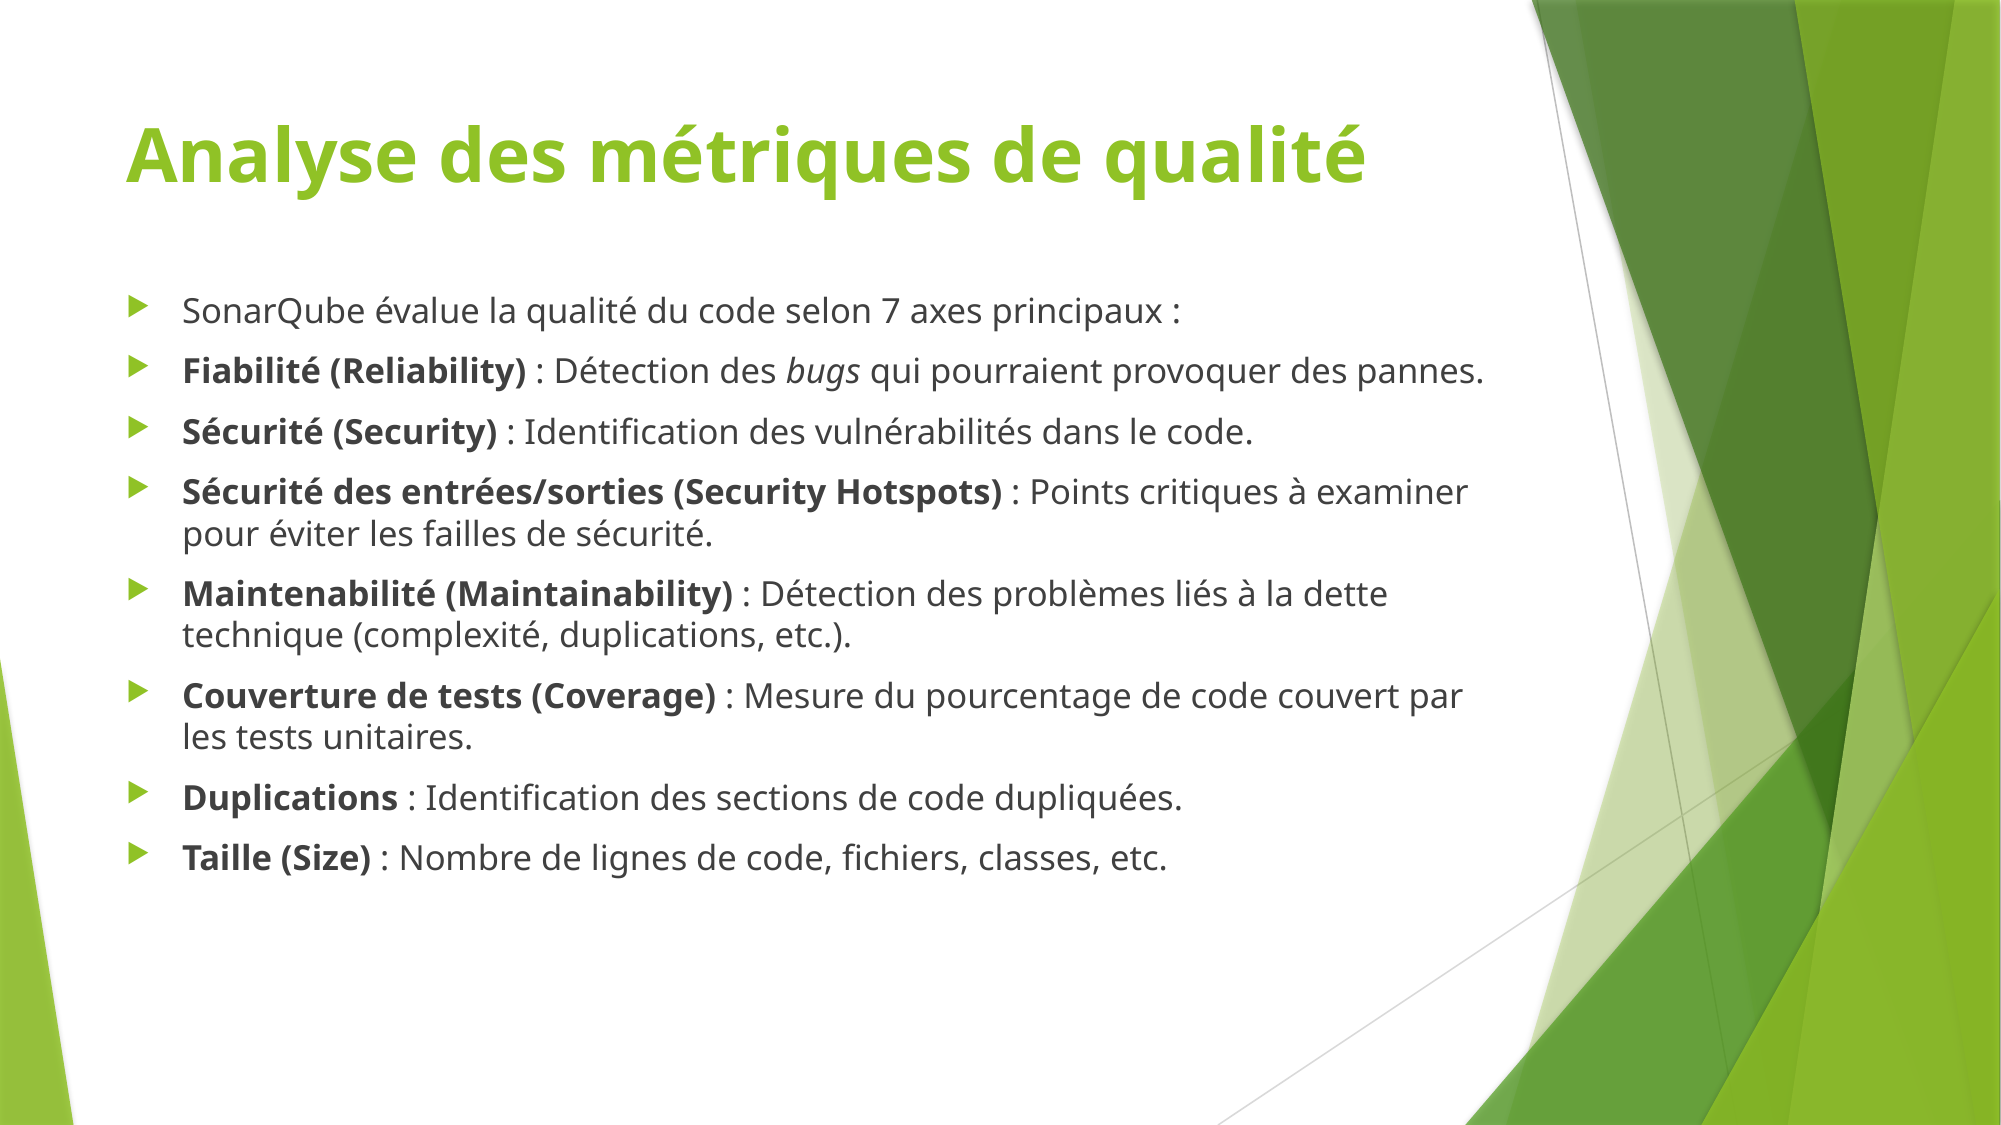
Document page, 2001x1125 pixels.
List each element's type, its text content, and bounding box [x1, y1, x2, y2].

title Analyse des métriques de qualité [111, 99, 1522, 281]
list SonarQube évalue la qualité du code selon 7 axes principaux : Fiabilité (Reliability) : Détection des bugs qui pourraient provoquer des pannes. Sécurité (Security) : Identification des vulnérabilités dans le code. Sécurité des entrées/sorties (Security Hotspots) : Points critiques à examiner pour éviter les failles de sécurité. Maintenabilité (Maintainability) : Détection des problèmes liés à la dette technique (complexité, duplications, etc.). Couverture de tests (Coverage) : Mesure du pourcentage de code couvert par les tests unitaires. Duplications : Identification des sections de code dupliquées. Taille (Size) : Nombre de lignes de code, fichiers, classes, etc. [111, 281, 1522, 918]
